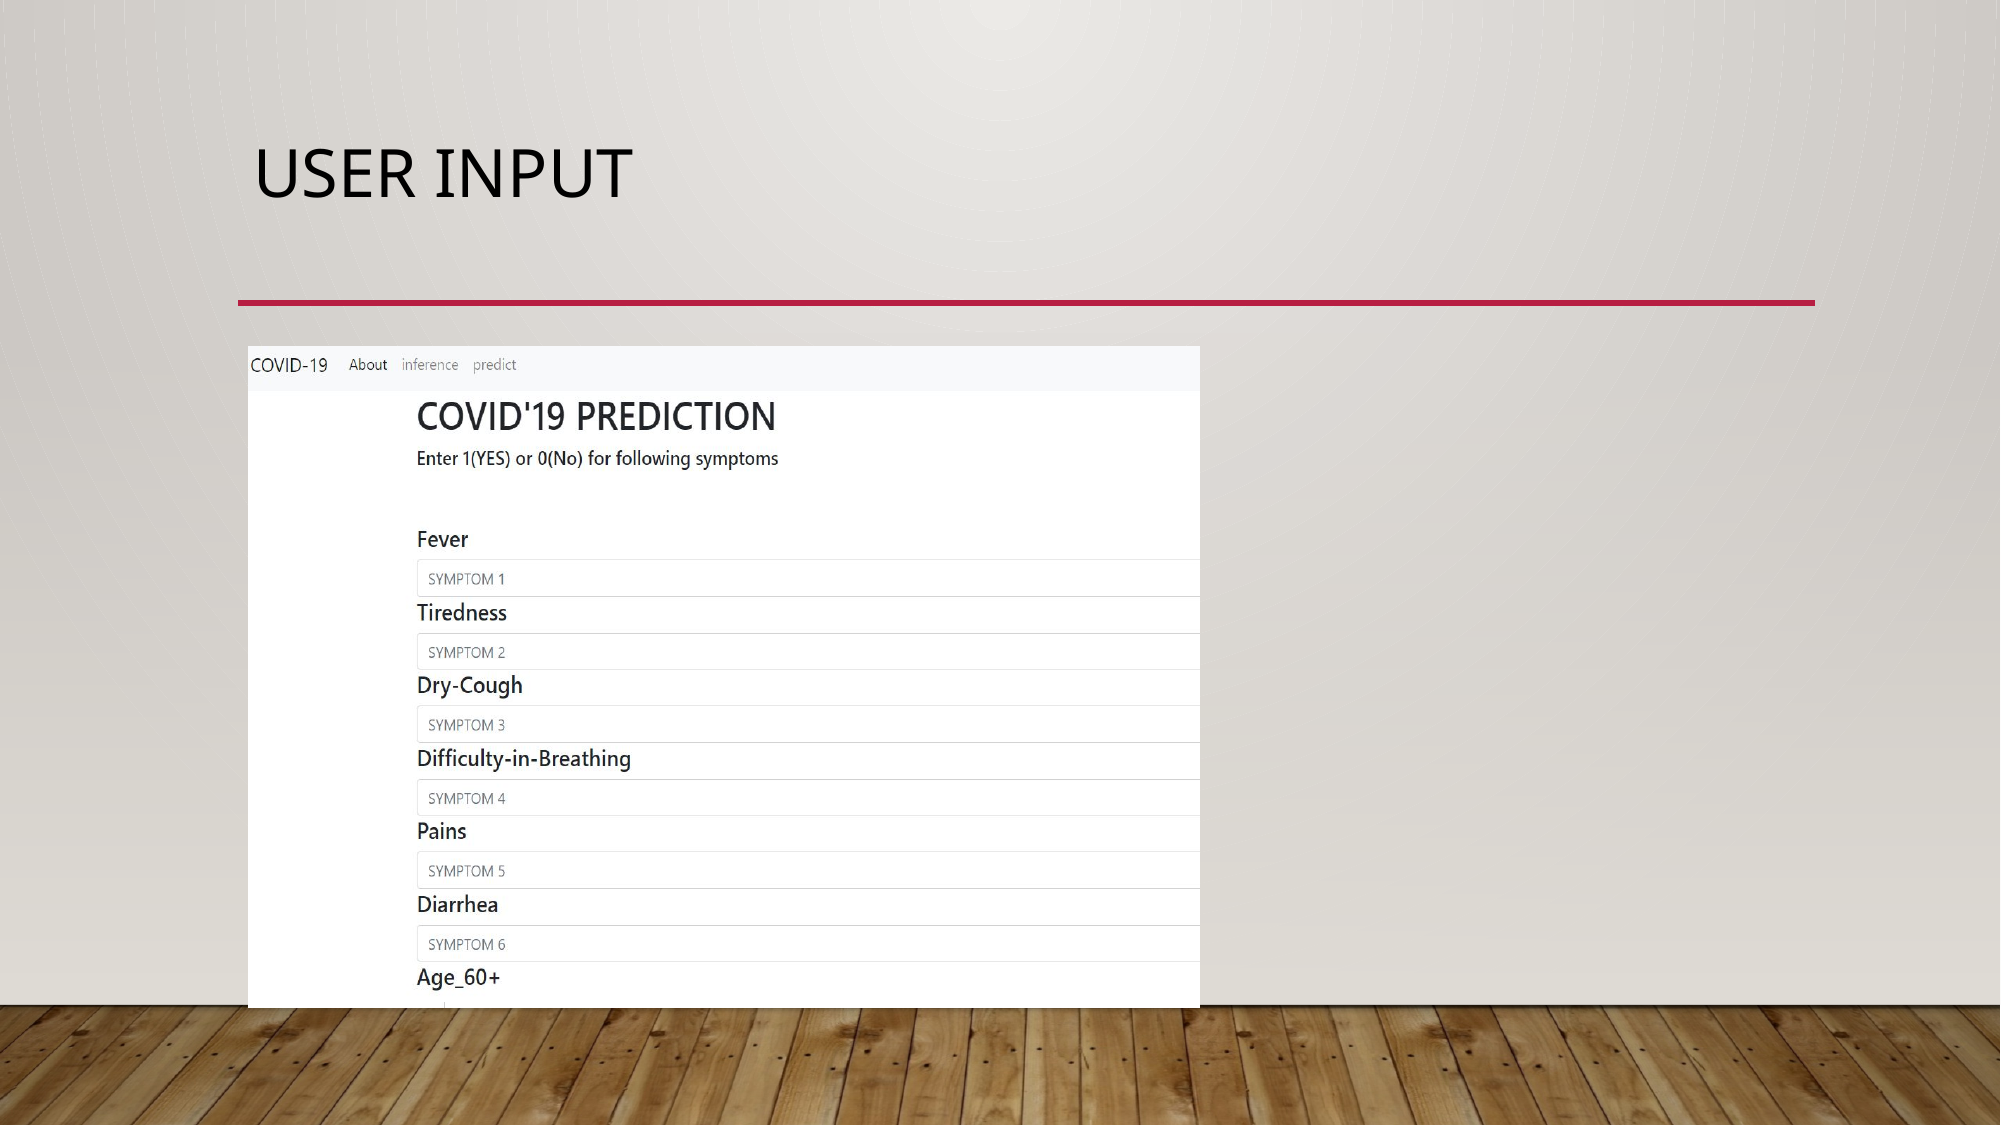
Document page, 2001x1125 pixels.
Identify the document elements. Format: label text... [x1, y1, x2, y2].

picture [0, 1005, 2000, 1125]
title User input [238, 131, 1814, 305]
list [248, 346, 1201, 1008]
